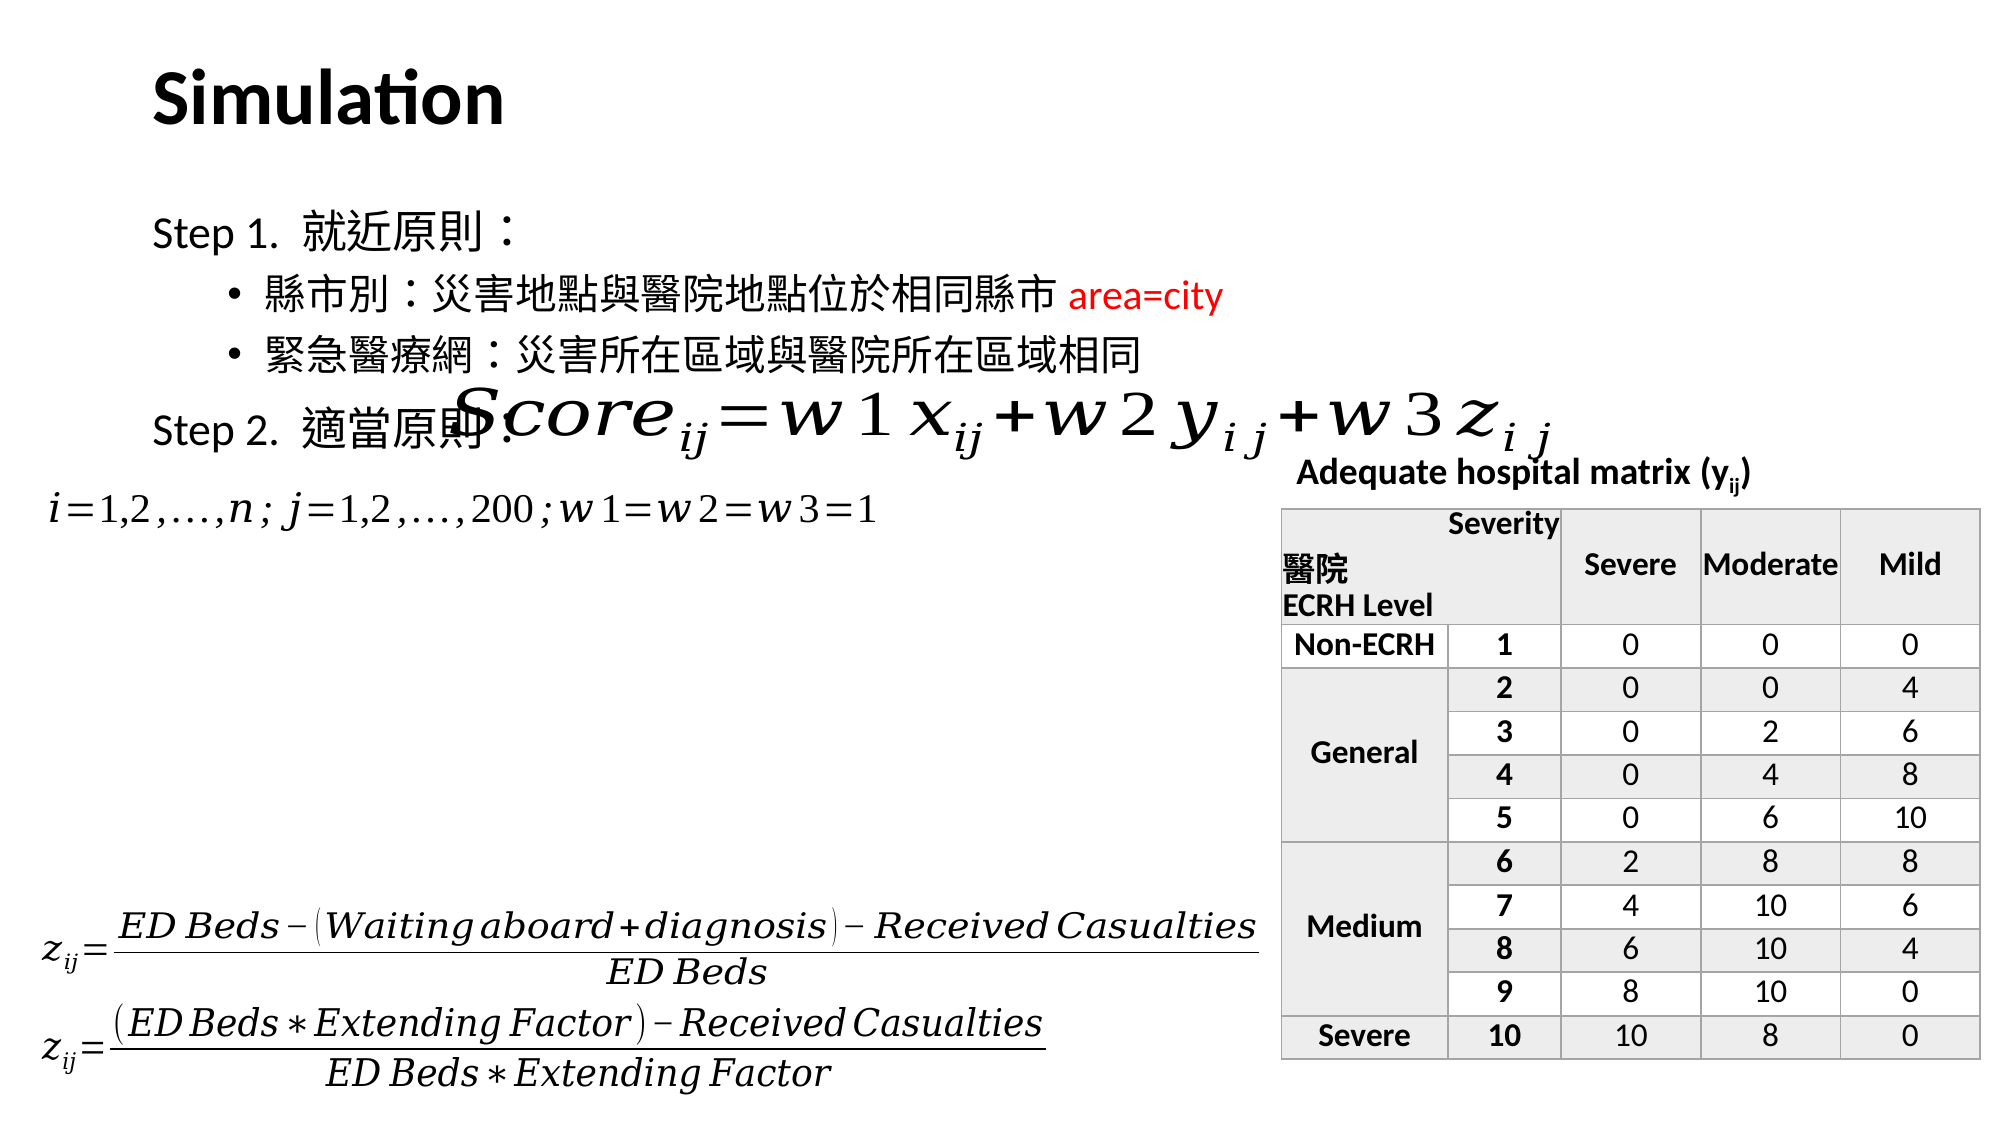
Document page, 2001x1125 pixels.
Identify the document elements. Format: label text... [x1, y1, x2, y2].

table_cell 0 [1841, 1017, 1979, 1058]
table_cell 0 [1702, 625, 1840, 667]
table_cell 10 [1562, 1017, 1700, 1058]
table_cell 10 [1449, 1017, 1560, 1058]
table_cell 4 [1841, 930, 1979, 971]
table_cell 4 [1449, 756, 1560, 798]
table_cell 2 [1562, 843, 1700, 884]
table_header Severe [1562, 510, 1700, 624]
table_cell General [1282, 669, 1447, 841]
table_cell 2 [1449, 669, 1560, 711]
text_box Adequate hospital matrix (yij) [1281, 439, 1787, 506]
table_cell 10 [1702, 886, 1840, 928]
table_cell 6 [1562, 930, 1700, 971]
table_cell 0 [1562, 669, 1700, 711]
table_cell 4 [1562, 886, 1700, 928]
table_cell 0 [1702, 669, 1840, 711]
table_cell 0 [1562, 799, 1700, 841]
table_cell 0 [1841, 973, 1979, 1015]
table_cell 0 [1841, 625, 1979, 667]
table_cell 3 [1449, 712, 1560, 754]
table_cell 6 [1449, 843, 1560, 884]
table_cell 10 [1841, 799, 1979, 841]
table_cell 10 [1702, 973, 1840, 1015]
table_header Severity 醫院 ECRH Level [1282, 510, 1560, 624]
table_cell 6 [1841, 712, 1979, 754]
table_cell 8 [1702, 843, 1840, 884]
title Simulation [137, 37, 1863, 162]
table_cell 0 [1562, 625, 1700, 667]
table_cell 0 [1562, 712, 1700, 754]
table_cell 10 [1702, 930, 1840, 971]
table_cell 4 [1841, 669, 1979, 711]
table_cell 9 [1449, 973, 1560, 1015]
table_cell 0 [1562, 756, 1700, 798]
table_cell 1 [1449, 625, 1560, 667]
list Step 1. 就近原則： 縣市別：災害地點與醫院地點位於相同縣市area=city 緊急醫療網：災害所在區域與醫院所在區域相同 Step 2. 適當原則： [137, 195, 1863, 1030]
table_cell 8 [1702, 1017, 1840, 1058]
table_cell 6 [1702, 799, 1840, 841]
table_cell 5 [1449, 799, 1560, 841]
table_cell 8 [1841, 843, 1979, 884]
table_cell Medium [1282, 843, 1447, 1015]
table_cell Severe [1282, 1017, 1447, 1058]
table_header Moderate [1702, 510, 1840, 624]
table_cell 8 [1841, 756, 1979, 798]
table_cell 4 [1702, 756, 1840, 798]
table_cell 8 [1562, 973, 1700, 1015]
table_header Mild [1841, 510, 1979, 624]
table_cell Non-ECRH [1282, 625, 1447, 667]
table_cell 6 [1841, 886, 1979, 928]
table_cell 8 [1449, 930, 1560, 971]
table_cell 7 [1449, 886, 1560, 928]
table_cell 2 [1702, 712, 1840, 754]
